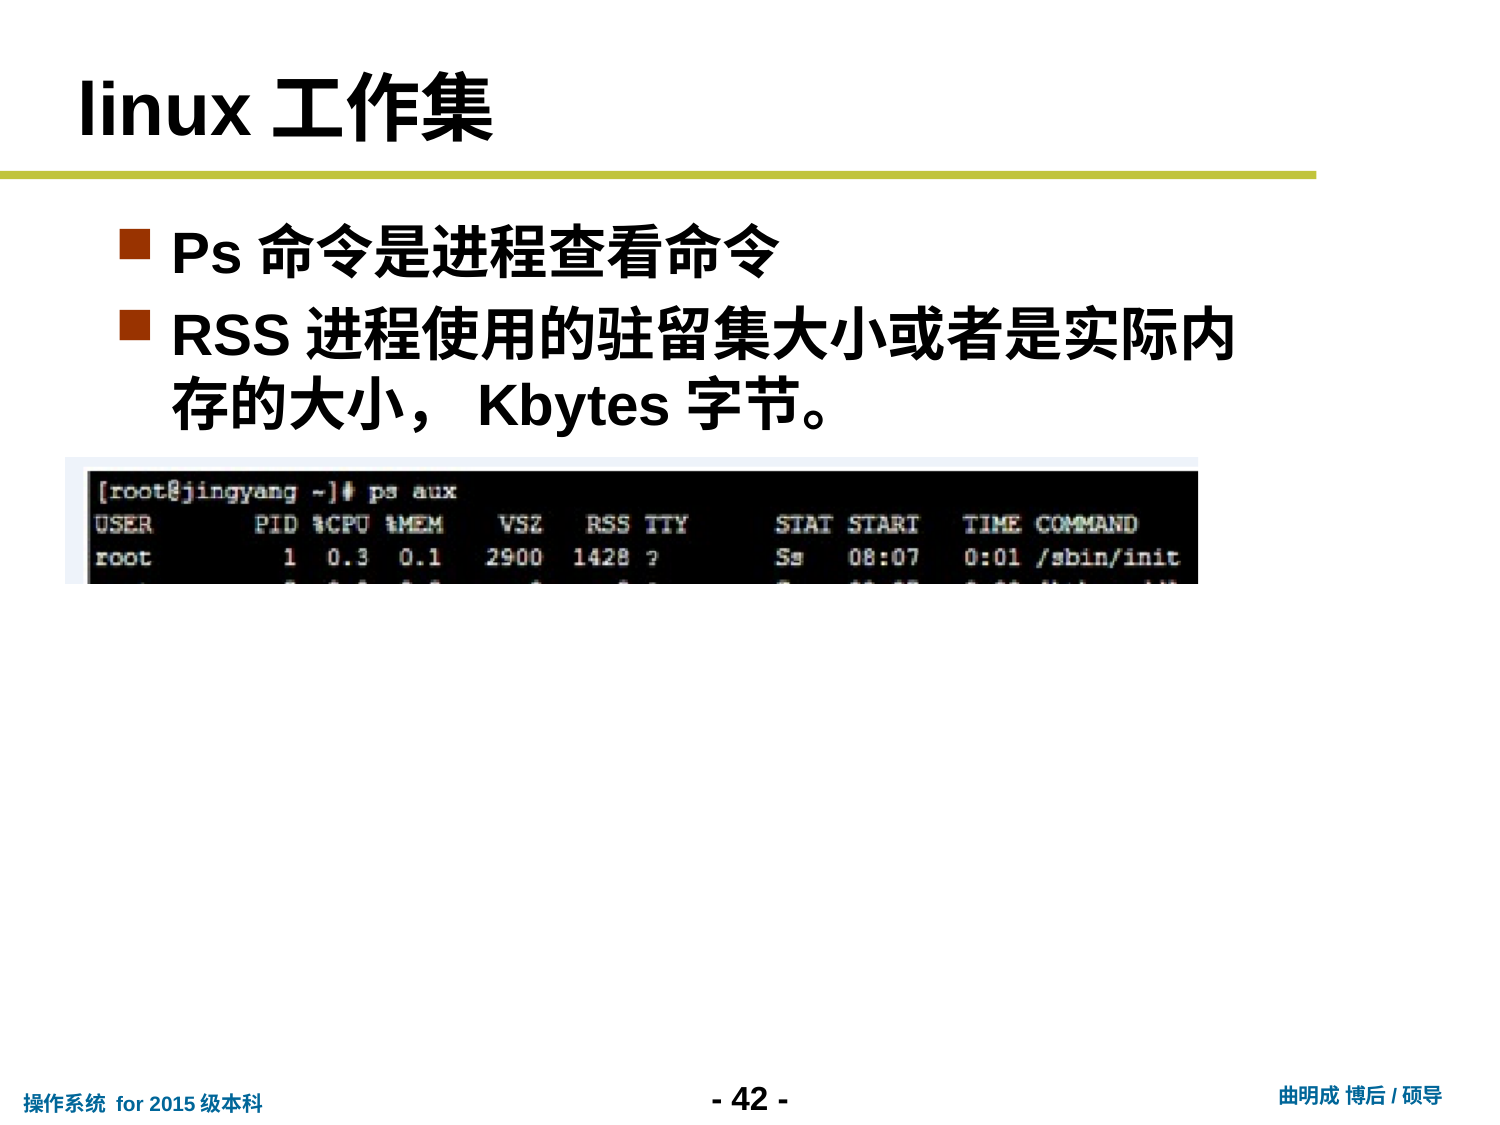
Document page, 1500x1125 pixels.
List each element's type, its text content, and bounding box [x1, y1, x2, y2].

title linux工作集 [62, 50, 1350, 161]
picture [64, 457, 1199, 584]
list Ps命令是进程查看命令 RSS进程使用的驻留集大小或者是实际内存的大小，Kbytes字节。 [100, 208, 1300, 951]
